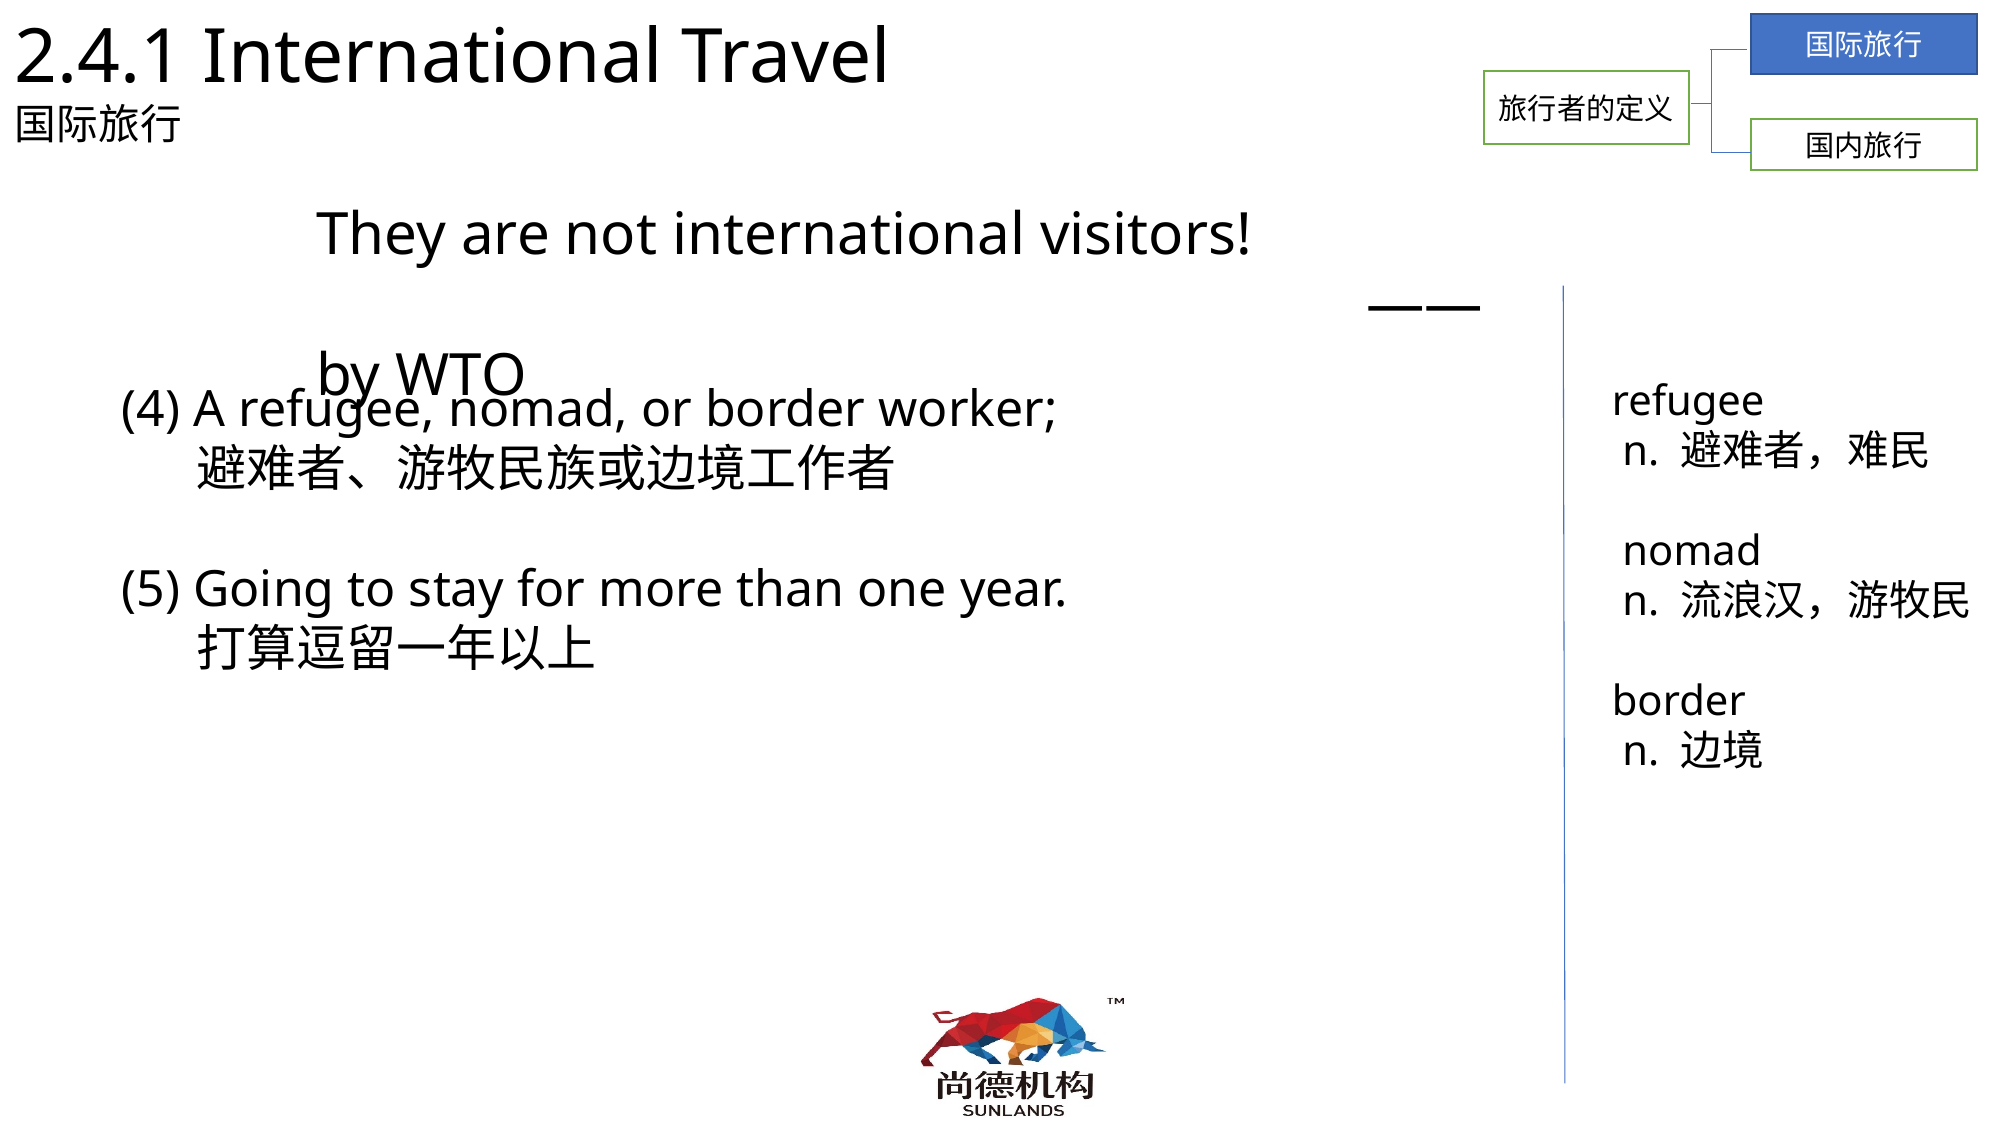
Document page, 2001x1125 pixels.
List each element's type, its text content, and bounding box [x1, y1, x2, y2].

text_box refugee n. 避难者，难民 nomad n. 流浪汉，游牧民 border n. 边境 [1586, 316, 2000, 882]
text_box 2.4.1 International Travel 国际旅行 [0, 0, 1000, 200]
text_box 国际旅行 [1750, 13, 1978, 75]
text_box (4) A refugee, nomad, or border worker; 避难者、游牧民族或边境工作者 (5) Going to stay for more than one year. 打算逗留一年以上 [107, 299, 1463, 684]
picture [919, 995, 1125, 1118]
text_box 国内旅行 [1750, 118, 1978, 171]
text_box 旅行者的定义 [1483, 70, 1690, 145]
text_box They are not international visitors! ——by WTO [301, 189, 1561, 414]
